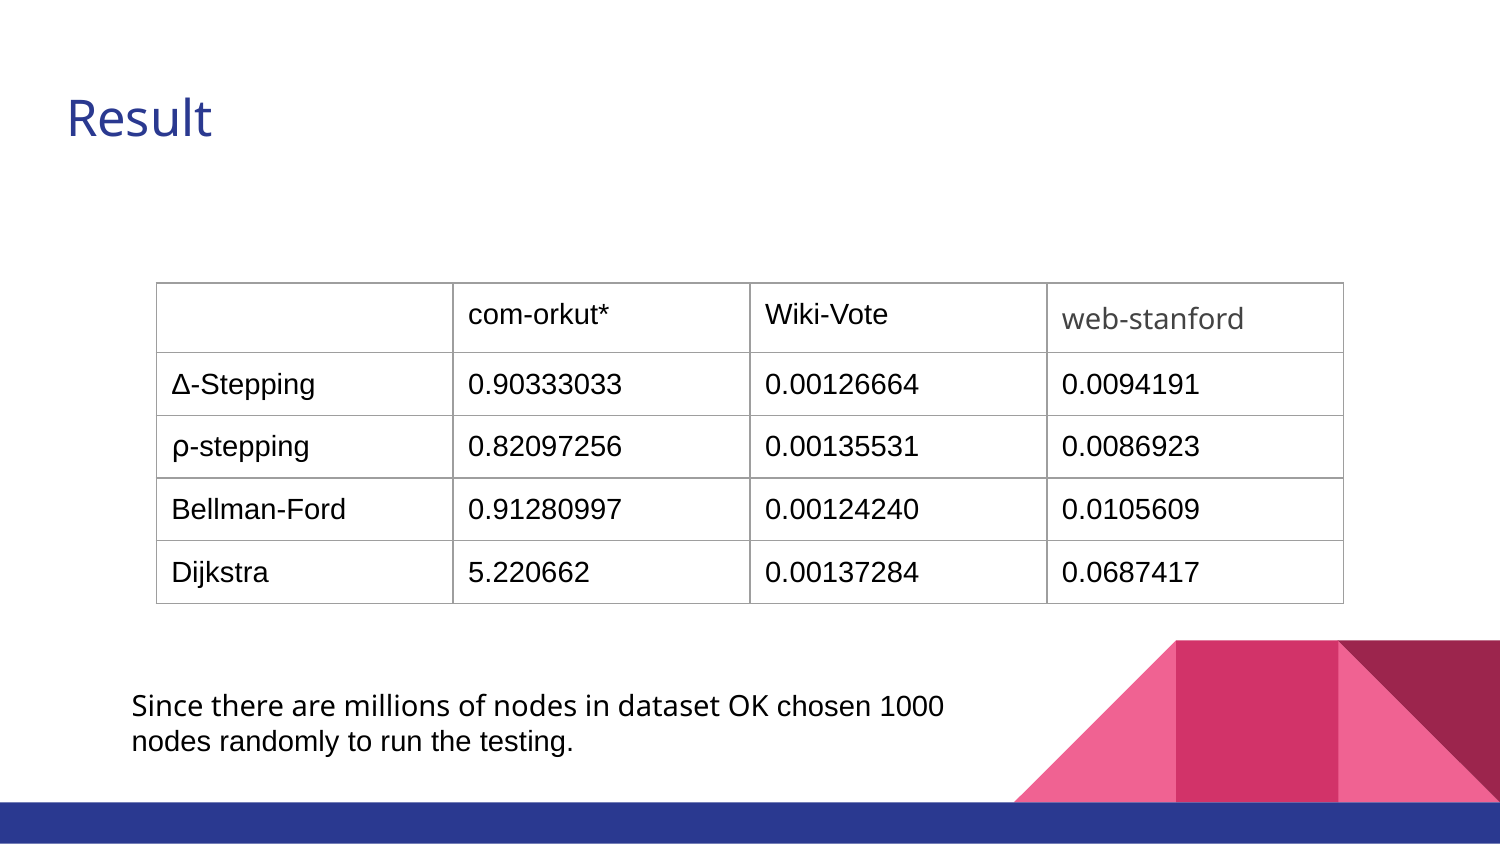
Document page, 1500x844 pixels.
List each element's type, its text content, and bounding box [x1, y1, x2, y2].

table_header Wiki-Vote [751, 284, 1046, 352]
table_cell Δ-Stepping [157, 353, 452, 415]
table_header [157, 284, 452, 352]
table_cell Bellman-Ford [157, 479, 452, 540]
table_cell Dijkstra [157, 541, 452, 603]
title Result [51, 67, 1449, 167]
table_cell 0.82097256 [454, 416, 749, 477]
table_cell 0.00137284 [751, 541, 1046, 603]
text_box Since there are millions of nodes in dataset OK chosen 1000 nodes randomly to run the testing. [116, 672, 1047, 773]
table_cell 0.00135531 [751, 416, 1046, 477]
table_cell ⍴-stepping [157, 416, 452, 477]
table_cell 0.0086923 [1048, 416, 1343, 477]
table_cell 0.0687417 [1048, 541, 1343, 603]
table_cell 0.00124240 [751, 479, 1046, 540]
table_cell 5.220662 [454, 541, 749, 603]
table_cell 0.90333033 [454, 353, 749, 415]
table_header com-orkut* [454, 284, 749, 352]
table_cell 0.00126664 [751, 353, 1046, 415]
table_cell 0.0105609 [1048, 479, 1343, 540]
table_header web-stanford [1048, 284, 1343, 352]
table_cell 0.91280997 [454, 479, 749, 540]
table_cell 0.0094191 [1048, 353, 1343, 415]
